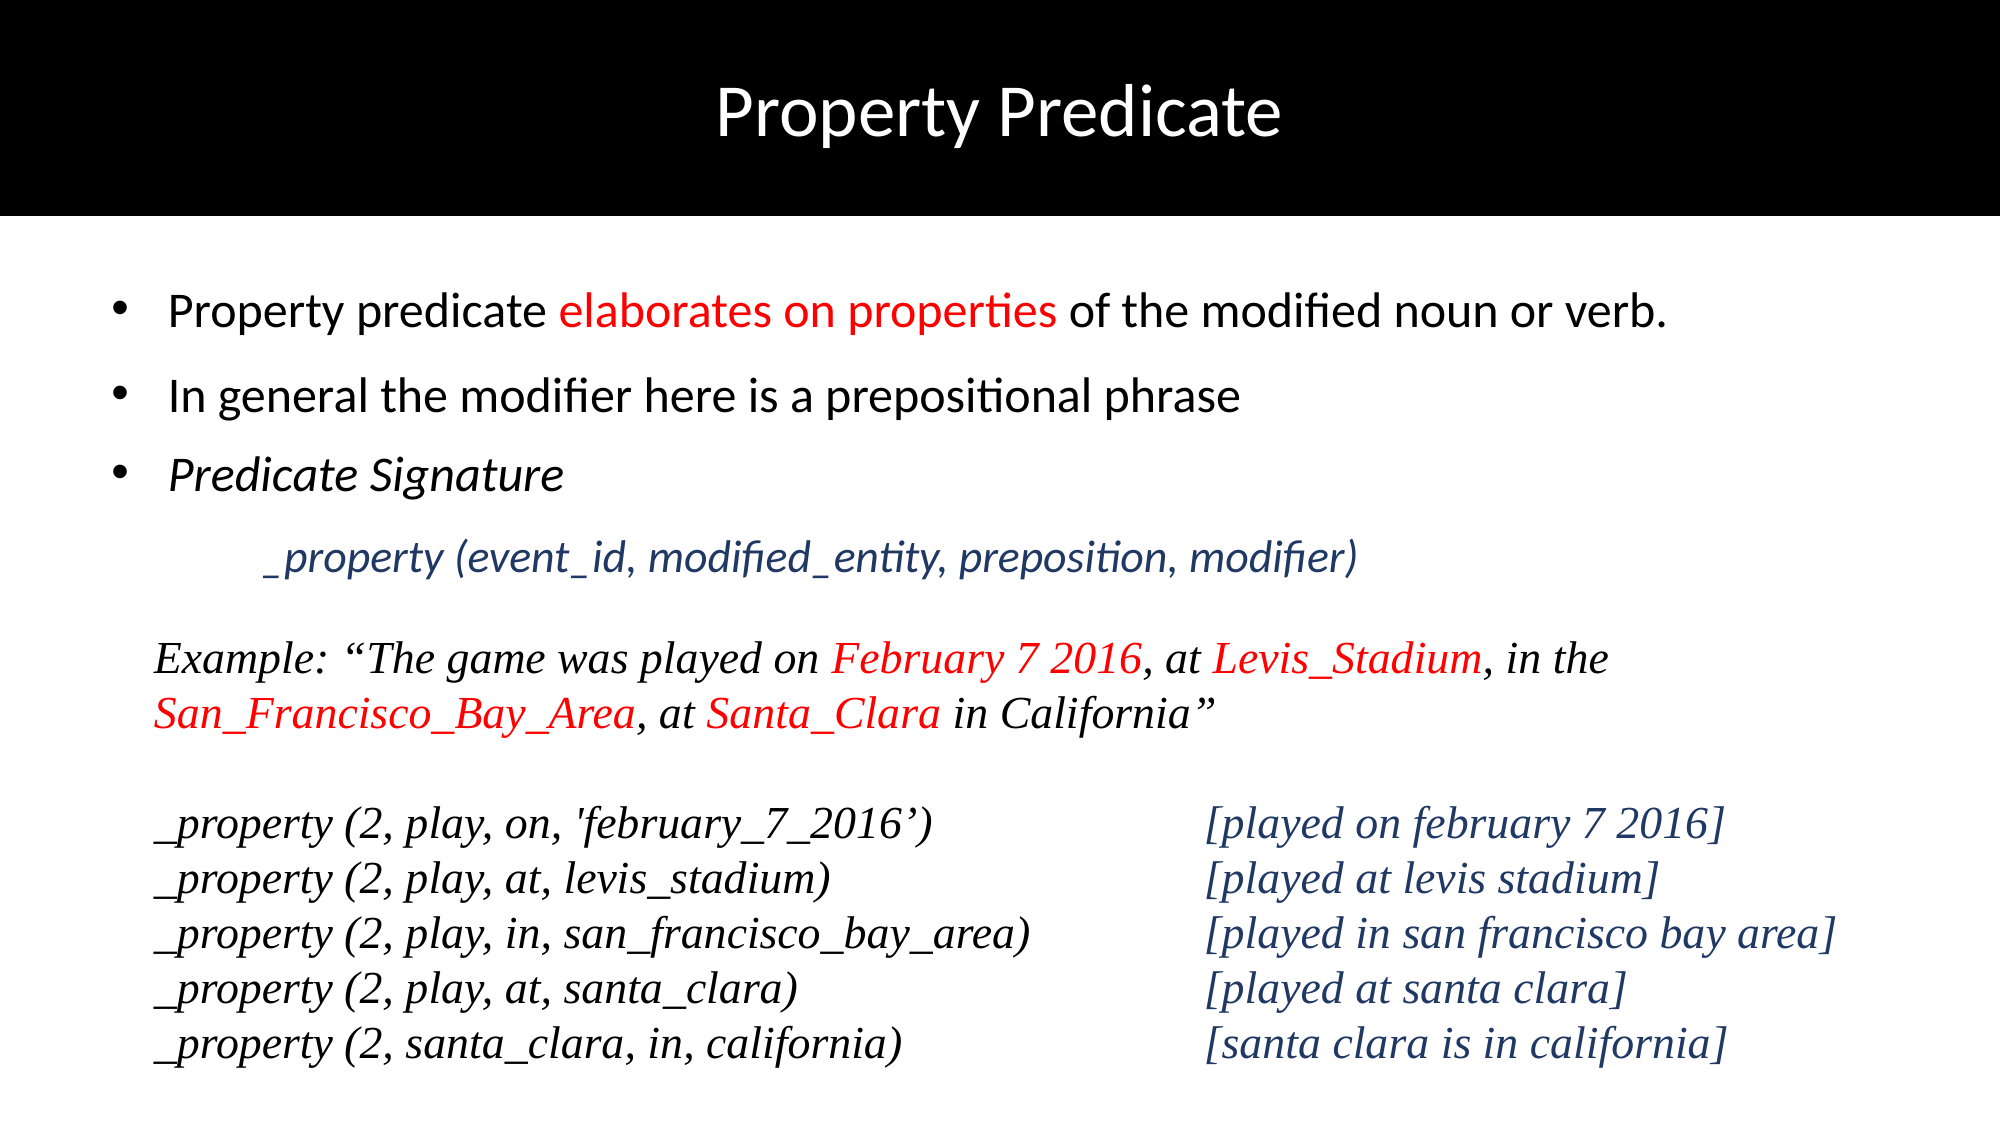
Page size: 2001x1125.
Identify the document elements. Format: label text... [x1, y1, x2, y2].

text_box Property predicate elaborates on properties of the modified noun or verb. In general the modifier here is a prepositional phrase [96, 269, 1783, 430]
text_box Property Predicate [654, 54, 1345, 160]
text_box [0, 0, 2000, 216]
text_box Predicate Signature _property (event_id, modified_entity, preposition, modifier) [96, 434, 1553, 590]
text_box Example: “The game was played on February 7 2016, at Levis_Stadium, in the San_Francisco_Bay_Area, at Santa_Clara in California” _property (2, play, on, 'february_7_2016’) [played on february 7 2016] _property (2, play, at, levis_stadium) [played at levis stadium] _property (2, play, in, san_francisco_bay_area) [played in san francisco bay area] _property (2, play, at, santa_clara) [played at santa clara] _property (2, santa_clara, in, california) [santa clara is in california] [139, 620, 1968, 1075]
